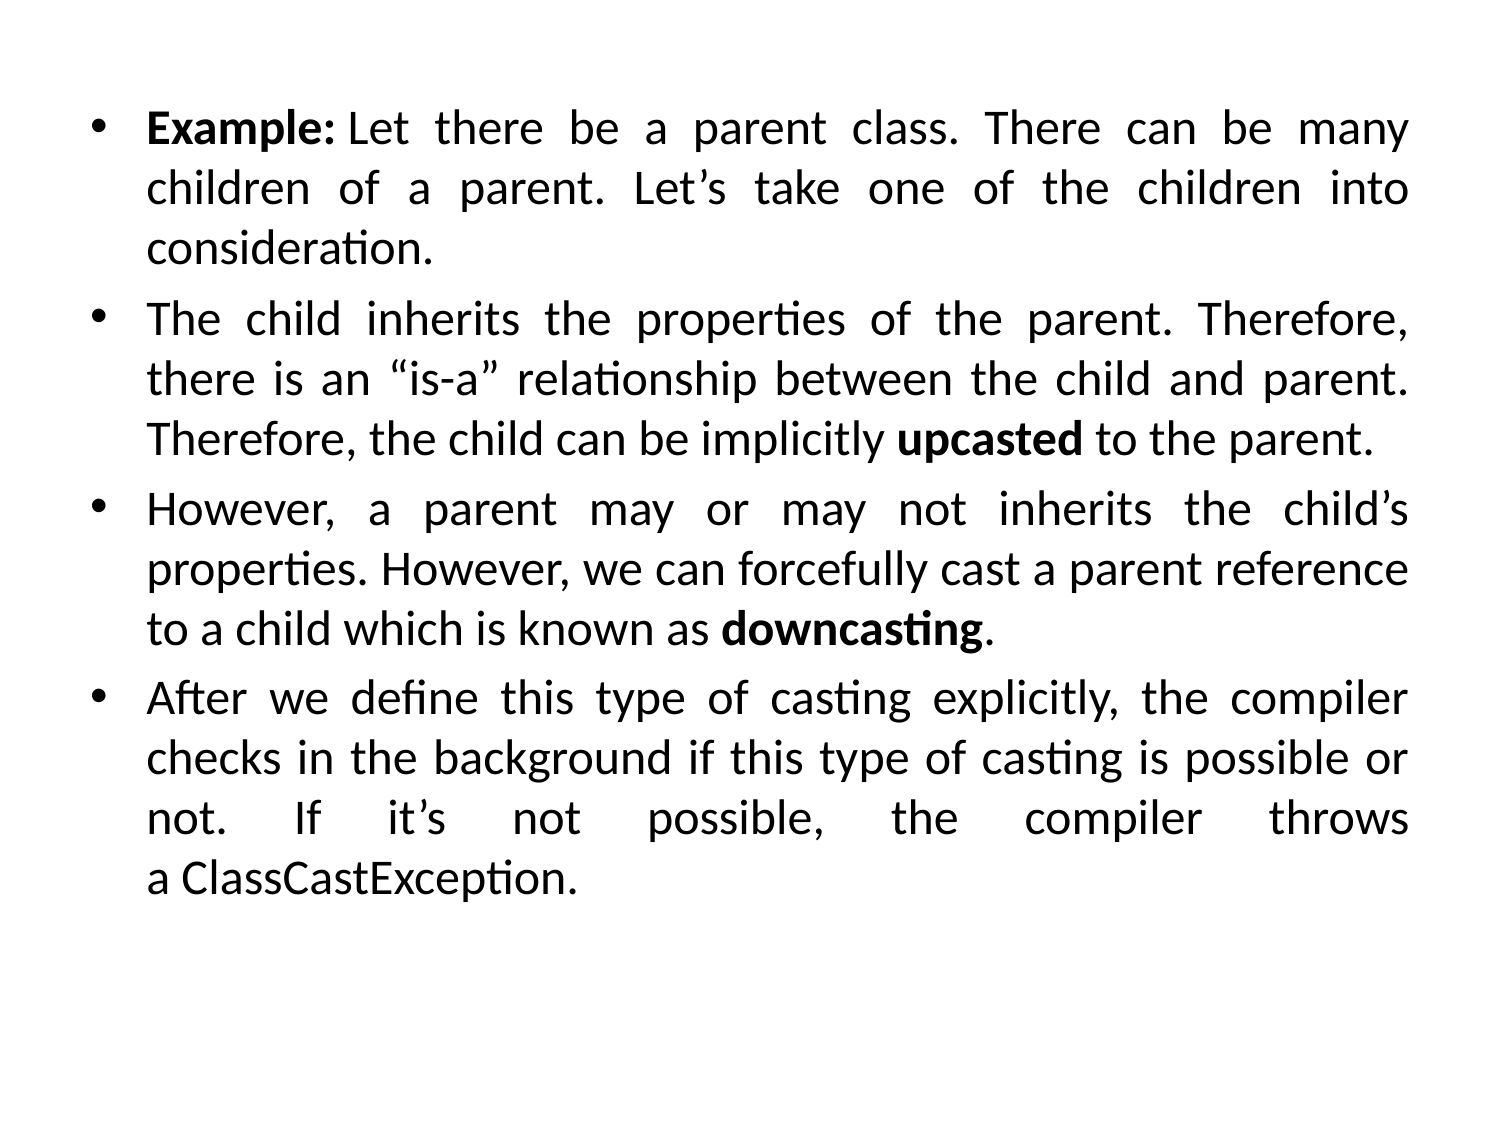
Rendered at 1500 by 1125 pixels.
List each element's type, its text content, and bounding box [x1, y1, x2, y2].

list Example: Let there be a parent class. There can be many children of a parent. Let’s take one of the children into consideration. The child inherits the properties of the parent. Therefore, there is an “is-a” relationship between the child and parent. Therefore, the child can be implicitly upcasted to the parent. However, a parent may or may not inherits the child’s properties. However, we can forcefully cast a parent reference to a child which is known as downcasting. After we define this type of casting explicitly, the compiler checks in the background if this type of casting is possible or not. If it’s not possible, the compiler throws a ClassCastException. [75, 87, 1425, 1005]
